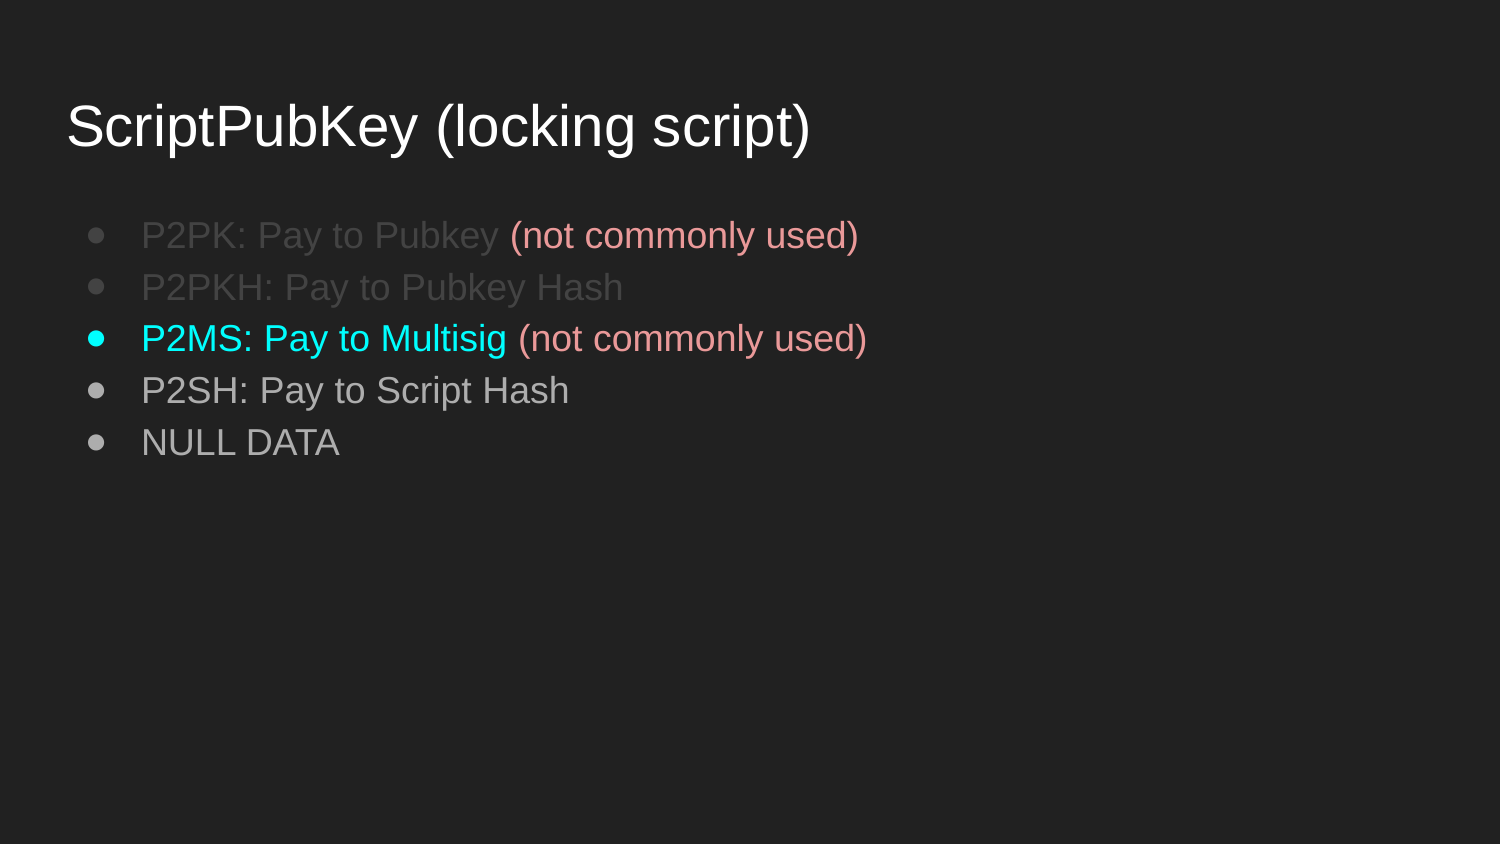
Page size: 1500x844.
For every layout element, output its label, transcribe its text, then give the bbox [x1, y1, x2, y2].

list P2PK: Pay to Pubkey (not commonly used) P2PKH: Pay to Pubkey Hash P2MS: Pay to Multisig (not commonly used) P2SH: Pay to Script Hash NULL DATA [51, 189, 1449, 750]
title ScriptPubKey (locking script) [51, 72, 1449, 167]
